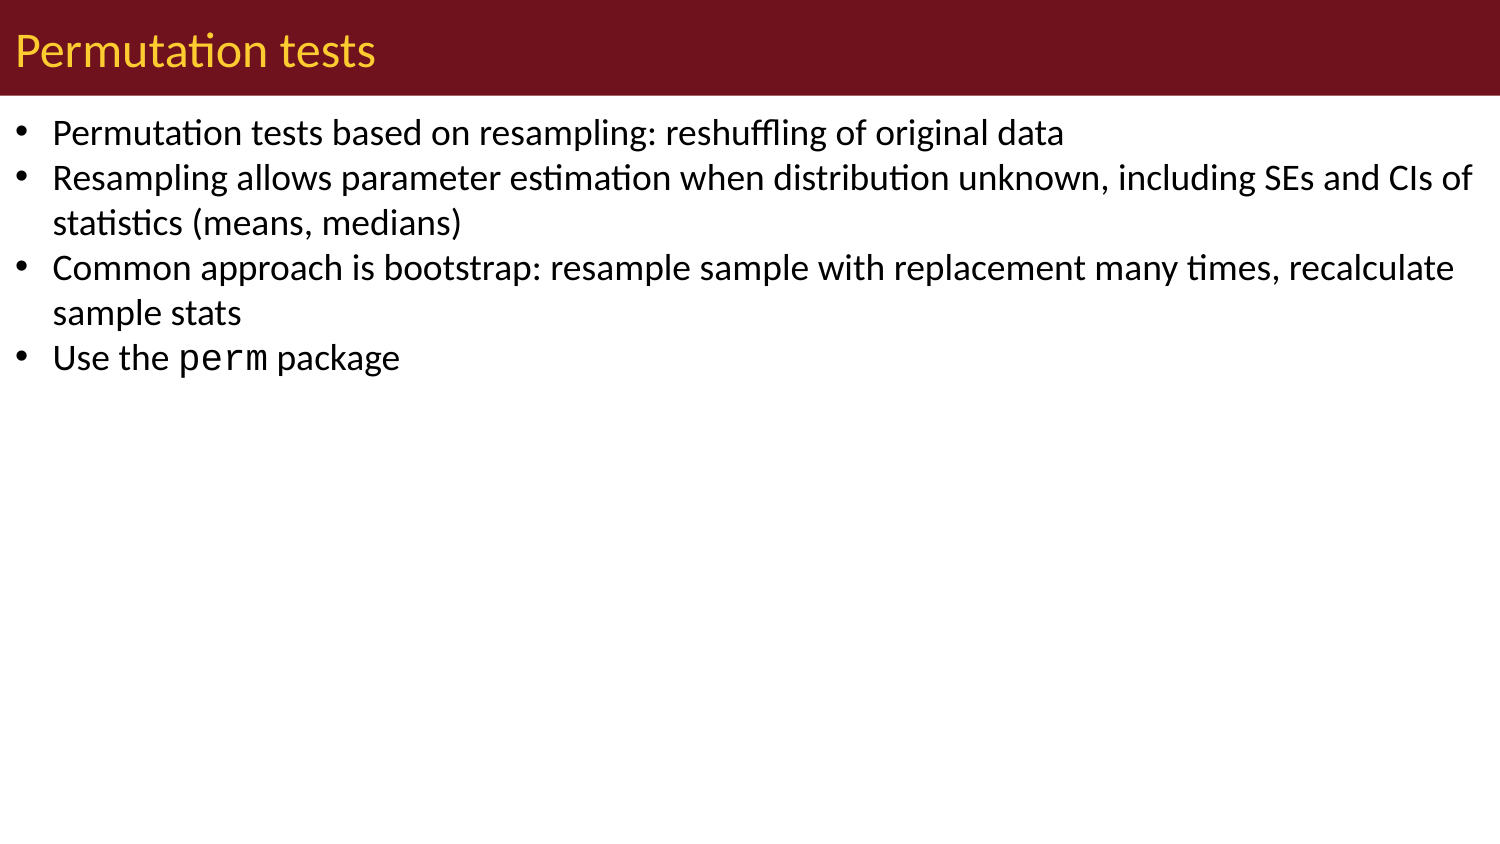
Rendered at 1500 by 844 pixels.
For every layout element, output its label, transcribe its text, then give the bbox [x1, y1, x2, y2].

title Permutation tests [0, 0, 1500, 96]
list Permutation tests based on resampling: reshuffling of original data Resampling allows parameter estimation when distribution unknown, including SEs and CIs of statistics (means, medians) Common approach is bootstrap: resample sample with replacement many times, recalculate sample stats Use the perm package [0, 100, 1492, 743]
